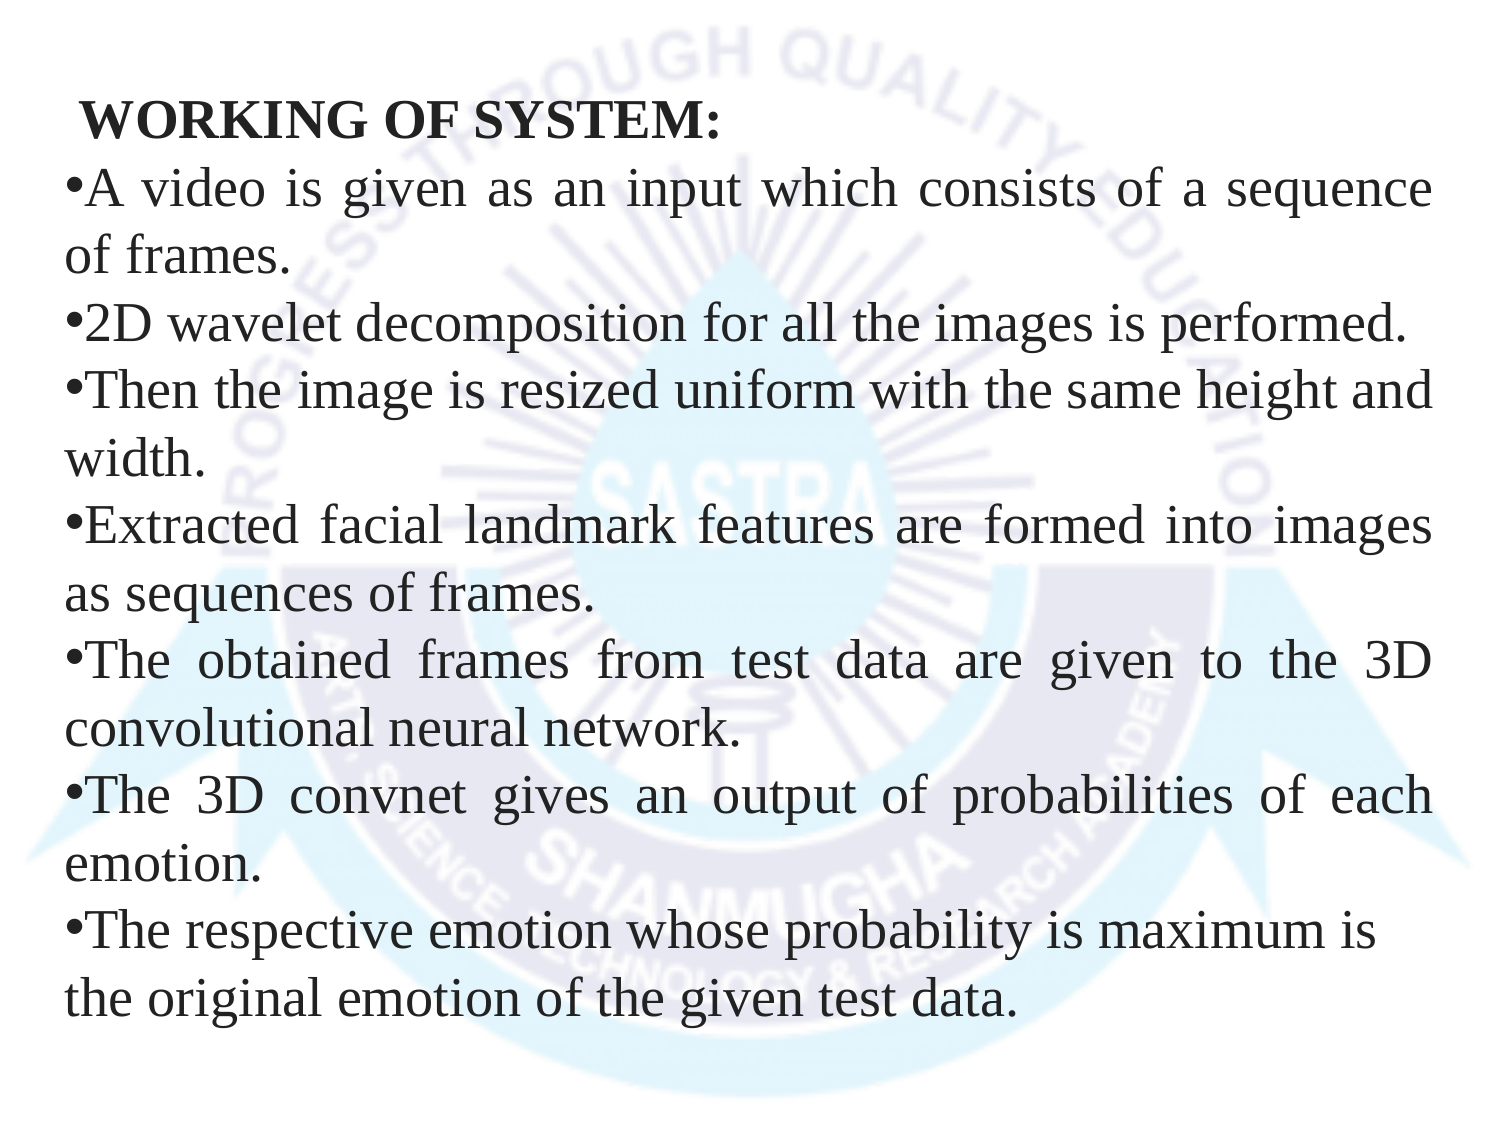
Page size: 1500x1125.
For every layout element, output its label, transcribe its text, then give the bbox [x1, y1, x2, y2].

text_box WORKING OF SYSTEM: A video is given as an input which consists of a sequence of frames. 2D wavelet decomposition for all the images is performed. Then the image is resized uniform with the same height and width. Extracted facial landmark features are formed into images as sequences of frames. The obtained frames from test data are given to the 3D convolutional neural network. The 3D convnet gives an output of probabilities of each emotion. The respective emotion whose probability is maximum is the original emotion of the given test data. [50, 74, 1450, 1035]
